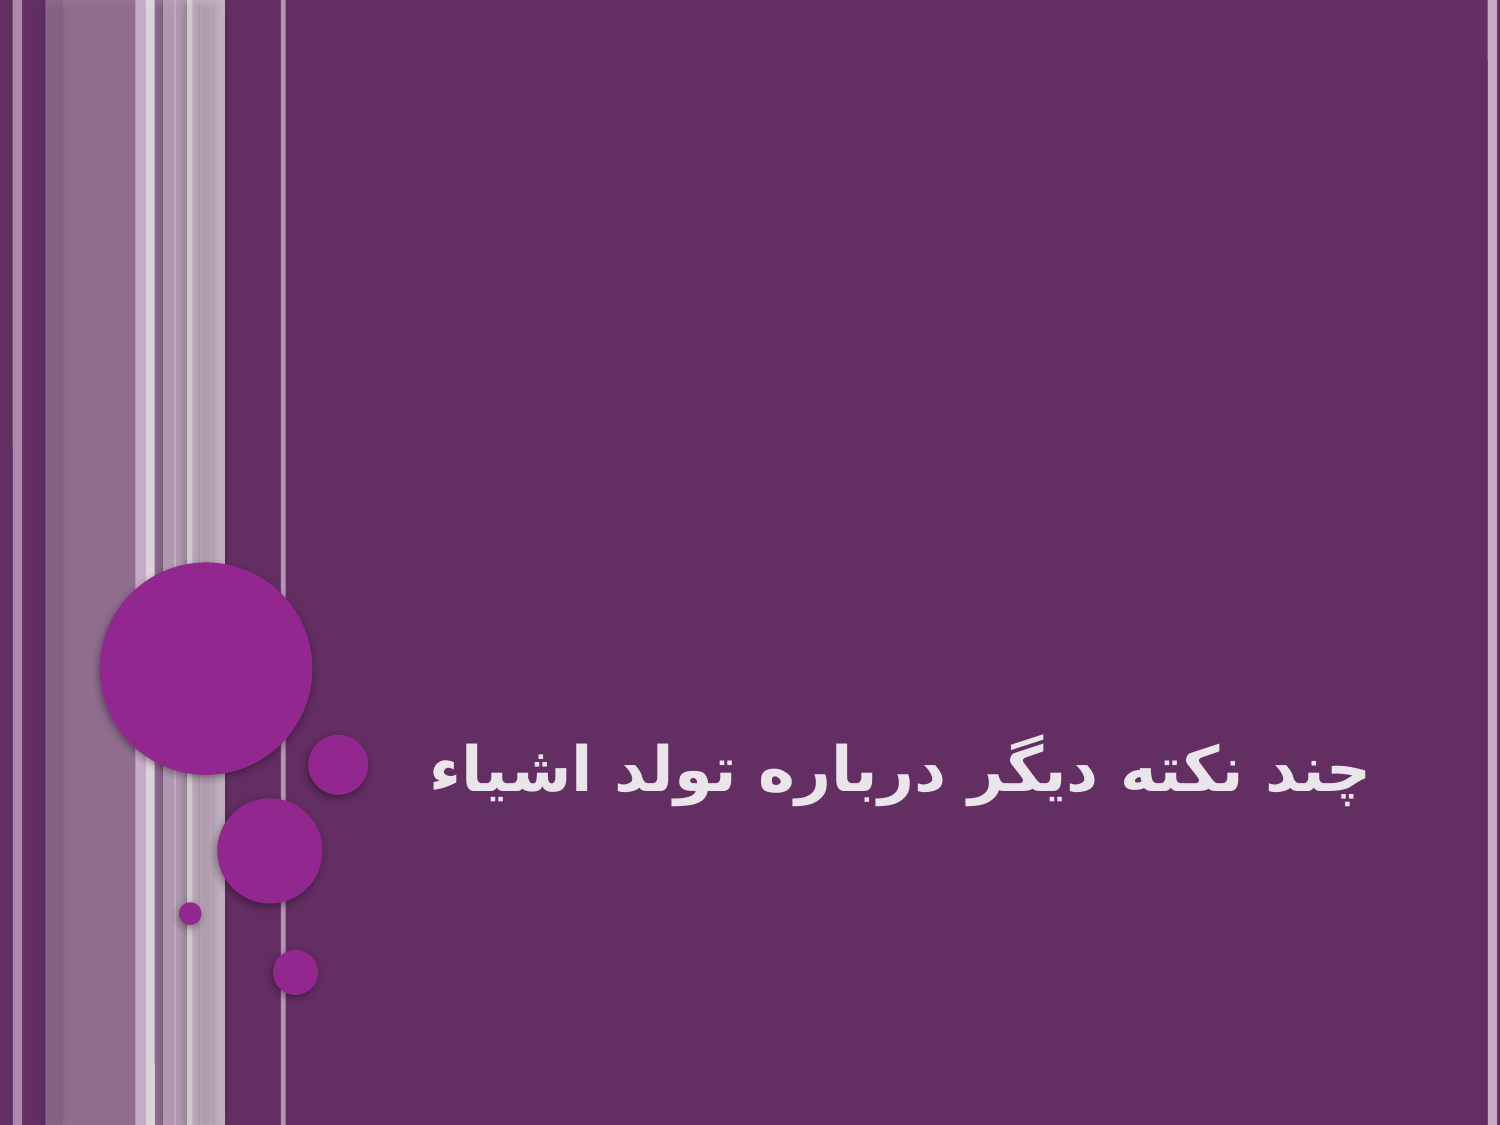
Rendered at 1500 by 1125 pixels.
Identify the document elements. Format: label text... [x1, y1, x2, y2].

title چند نکته دیگر درباره تولد اشیاء [375, 474, 1388, 812]
